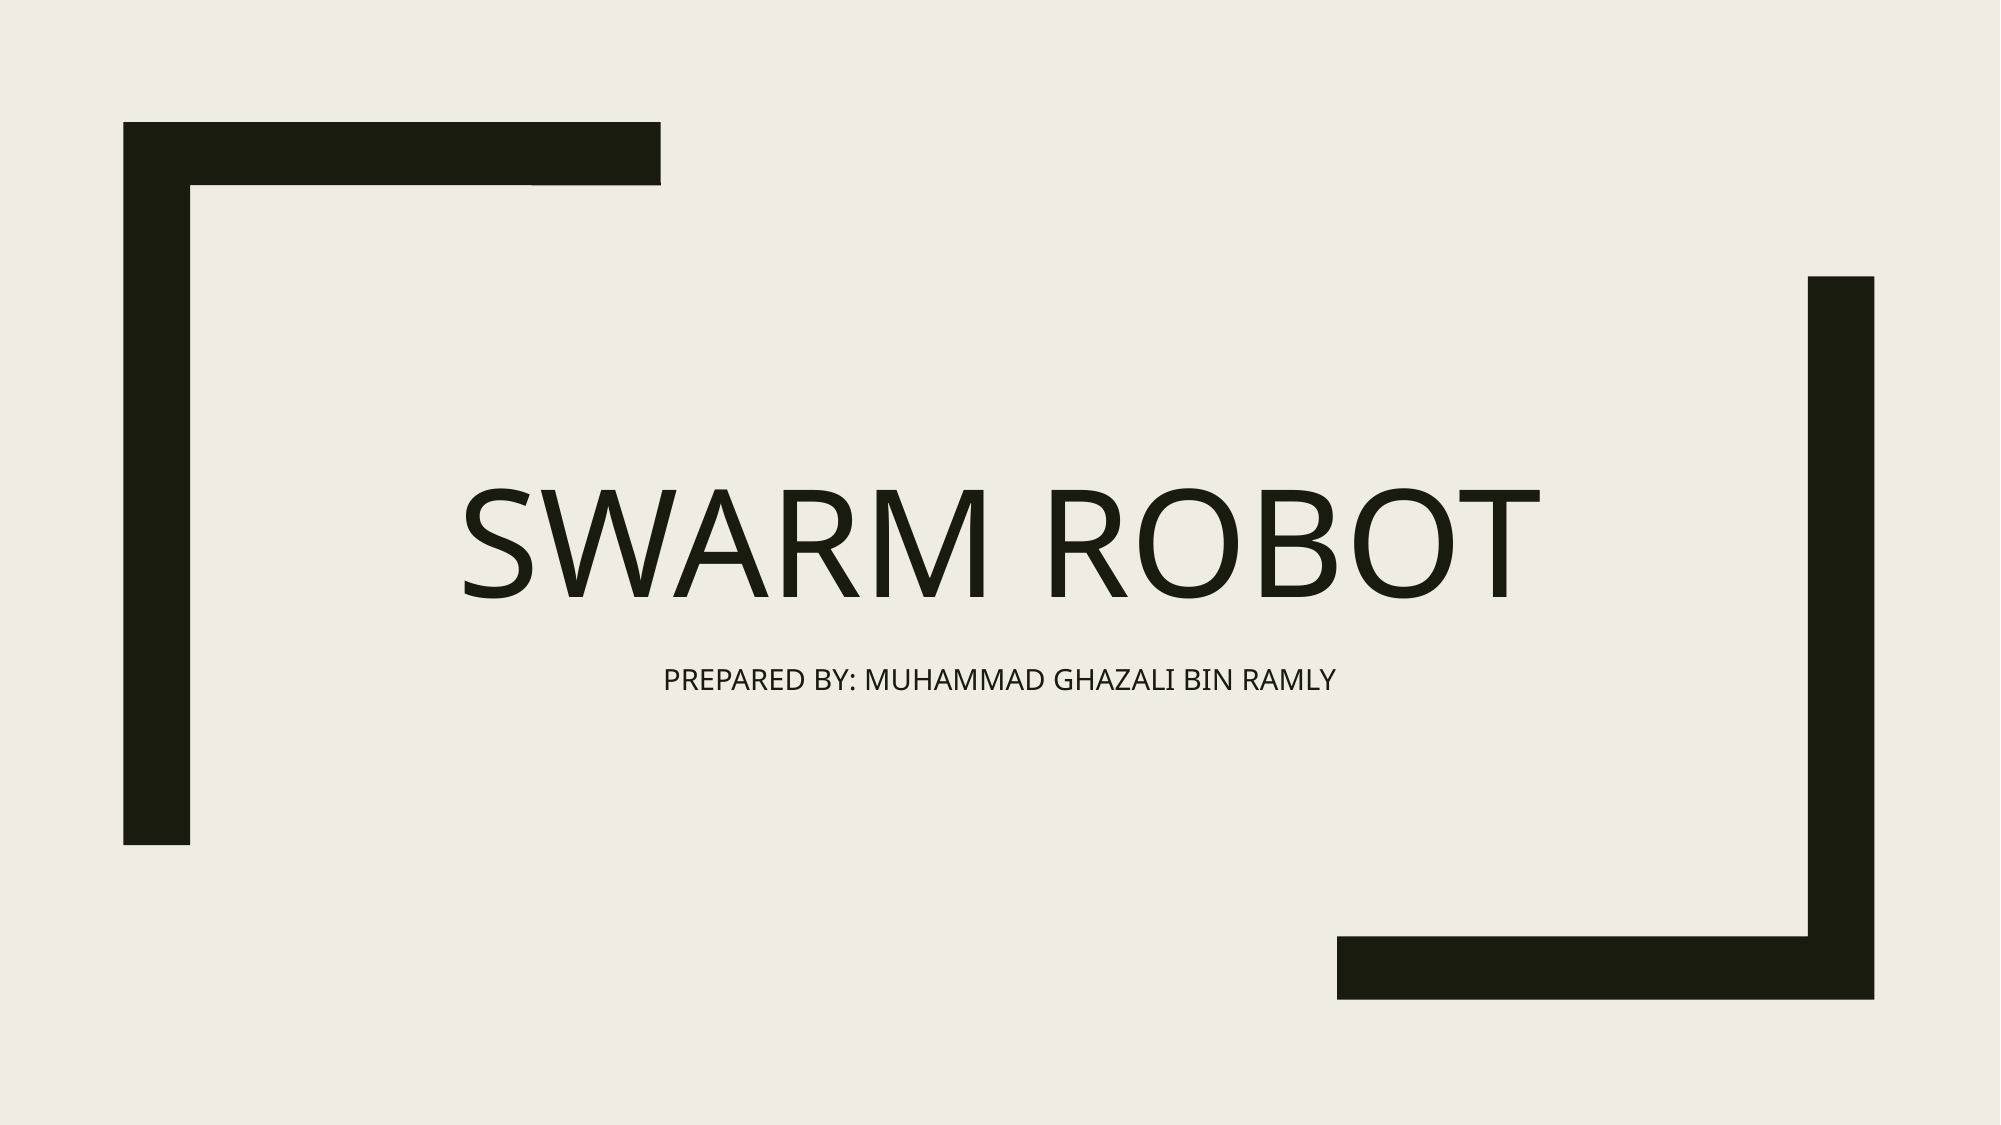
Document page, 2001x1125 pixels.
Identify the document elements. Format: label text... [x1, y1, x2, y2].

title Swarm robot [314, 293, 1686, 638]
subtitle PREPARED BY: MUHAMMAD GHAZALI BIN RAMLY [439, 649, 1561, 828]
